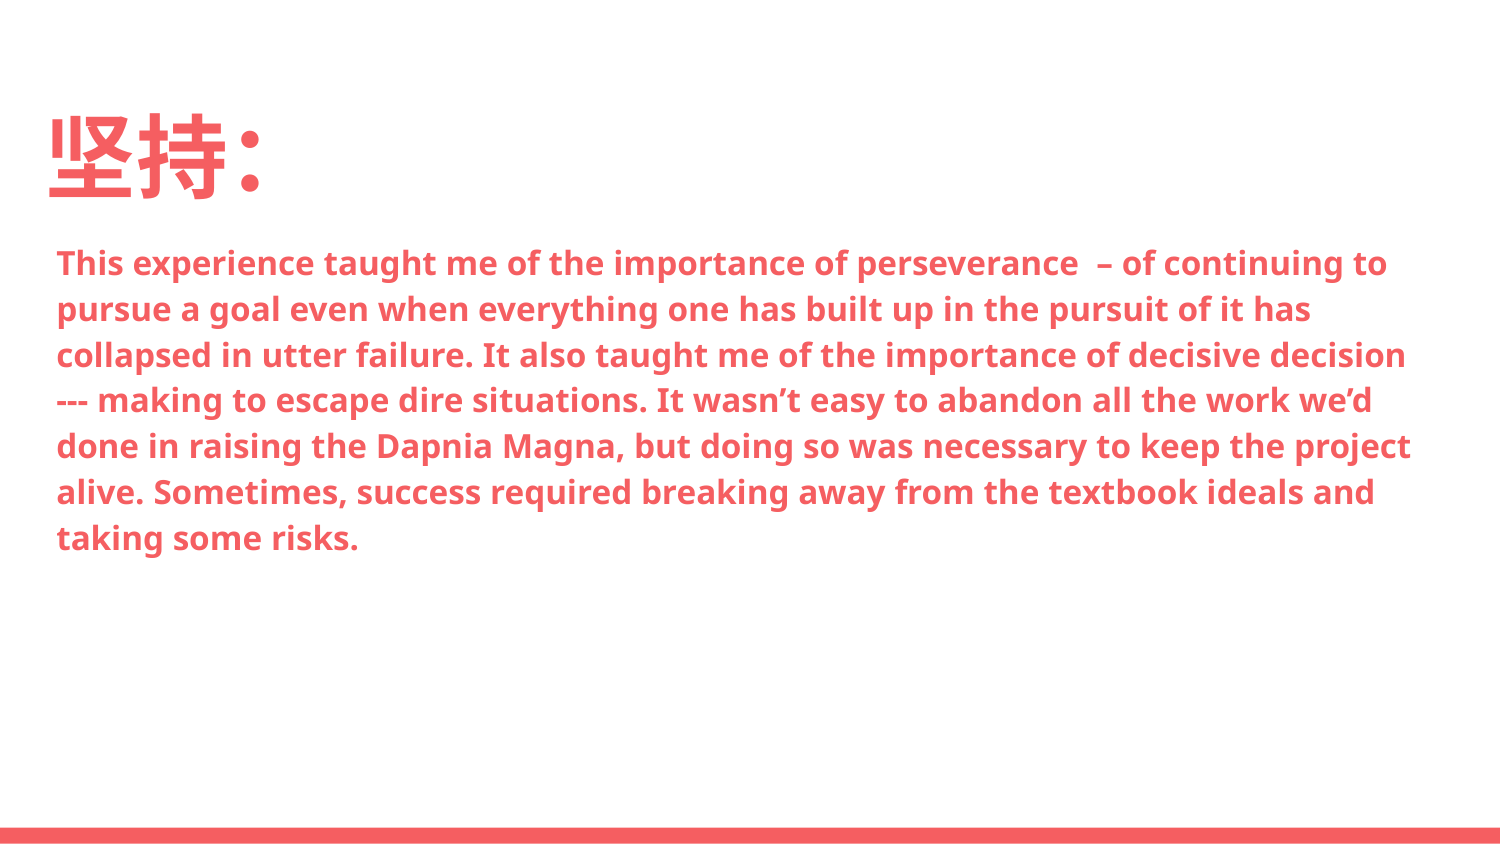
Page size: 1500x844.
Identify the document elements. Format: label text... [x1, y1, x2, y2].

title 坚持： [29, 91, 1428, 226]
list This experience taught me of the importance of perseverance – of continuing to pursue a goal even when everything one has built up in the pursuit of it has collapsed in utter failure. It also taught me of the importance of decisive decision --- making to escape dire situations. It wasn’t easy to abandon all the work we’d done in raising the Dapnia Magna, but doing so was necessary to keep the project alive. Sometimes, success required breaking away from the textbook ideals and taking some risks. [41, 221, 1439, 397]
